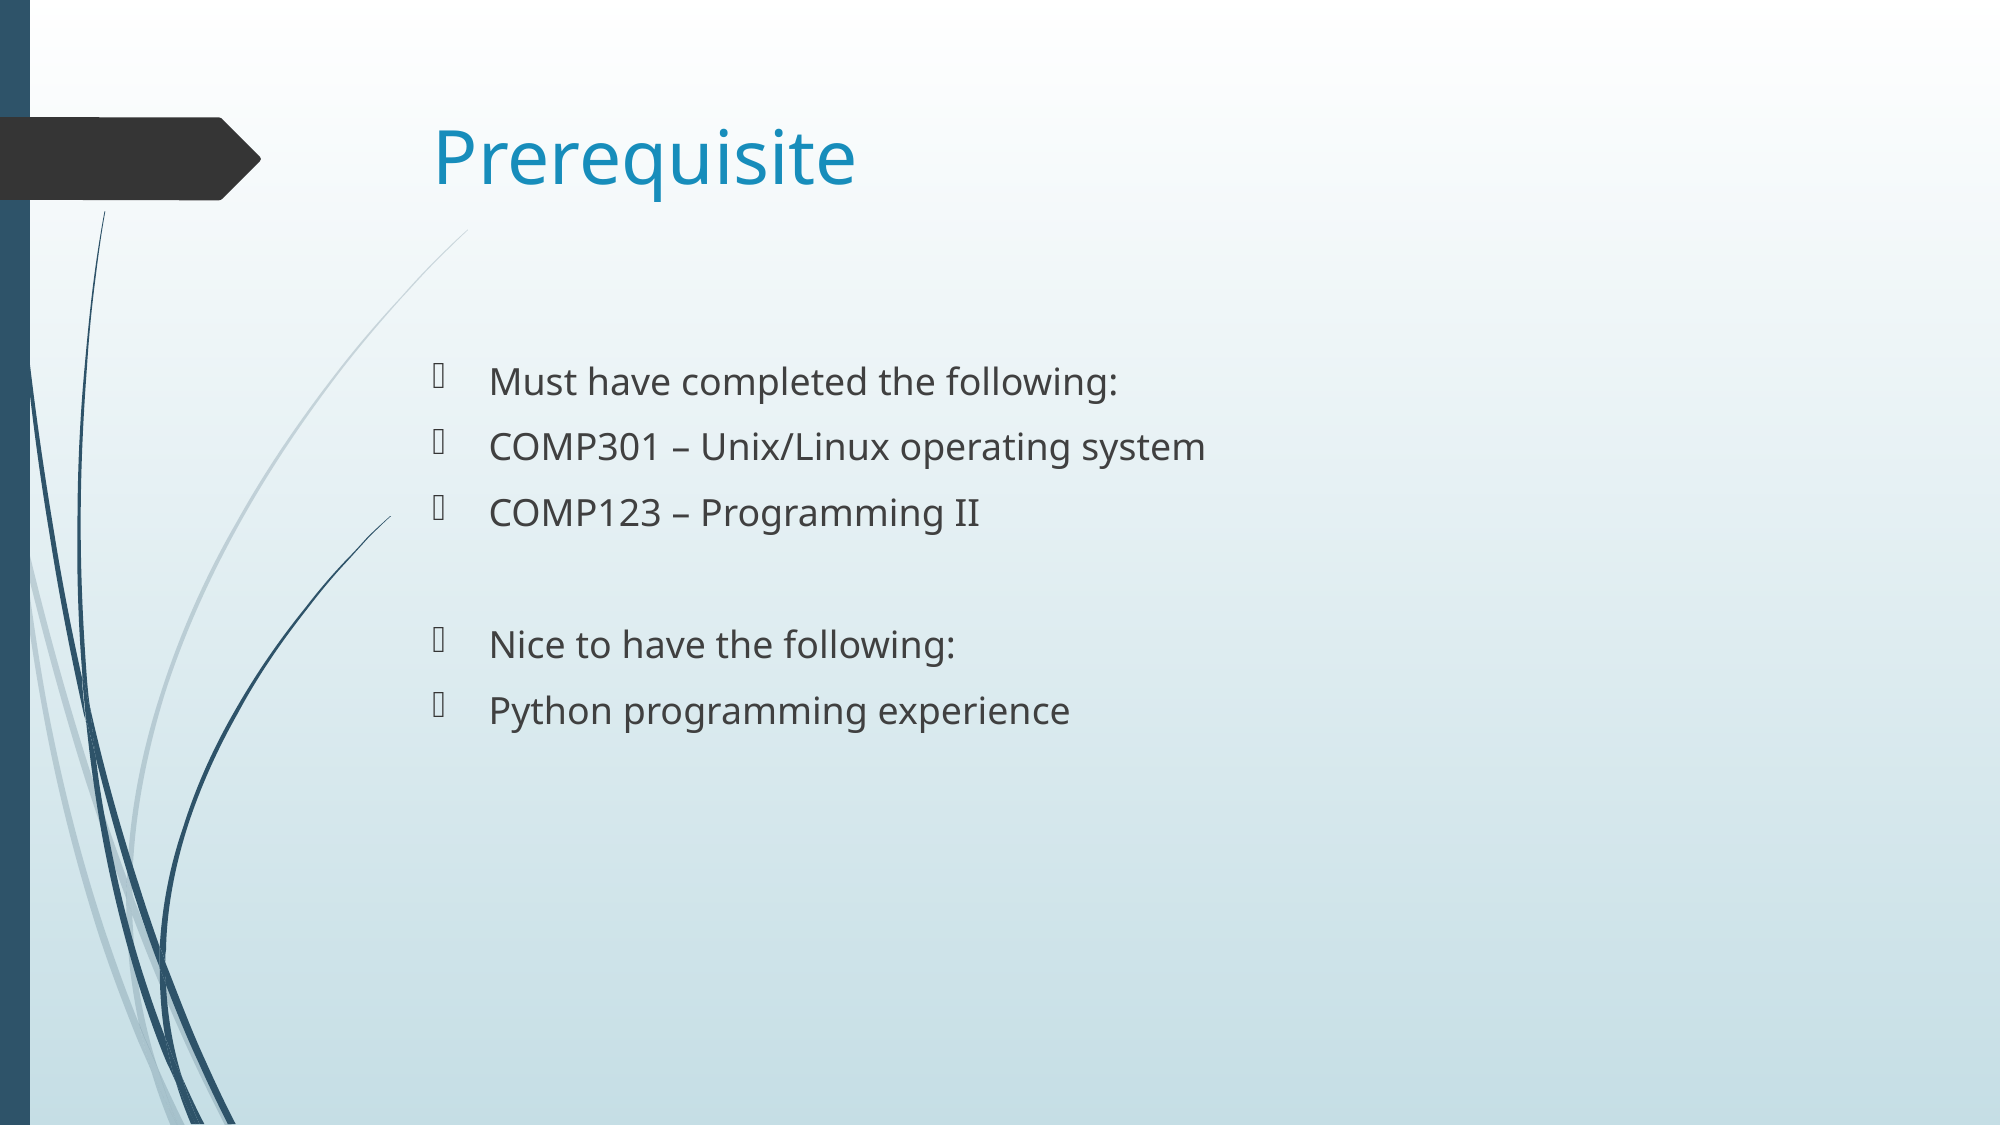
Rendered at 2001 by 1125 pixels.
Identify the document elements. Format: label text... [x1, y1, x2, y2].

list Must have completed the following: COMP301 – Unix/Linux operating system COMP123 – Programming II Nice to have the following: Python programming experience [424, 349, 1888, 971]
title Prerequisite [424, 101, 1888, 313]
